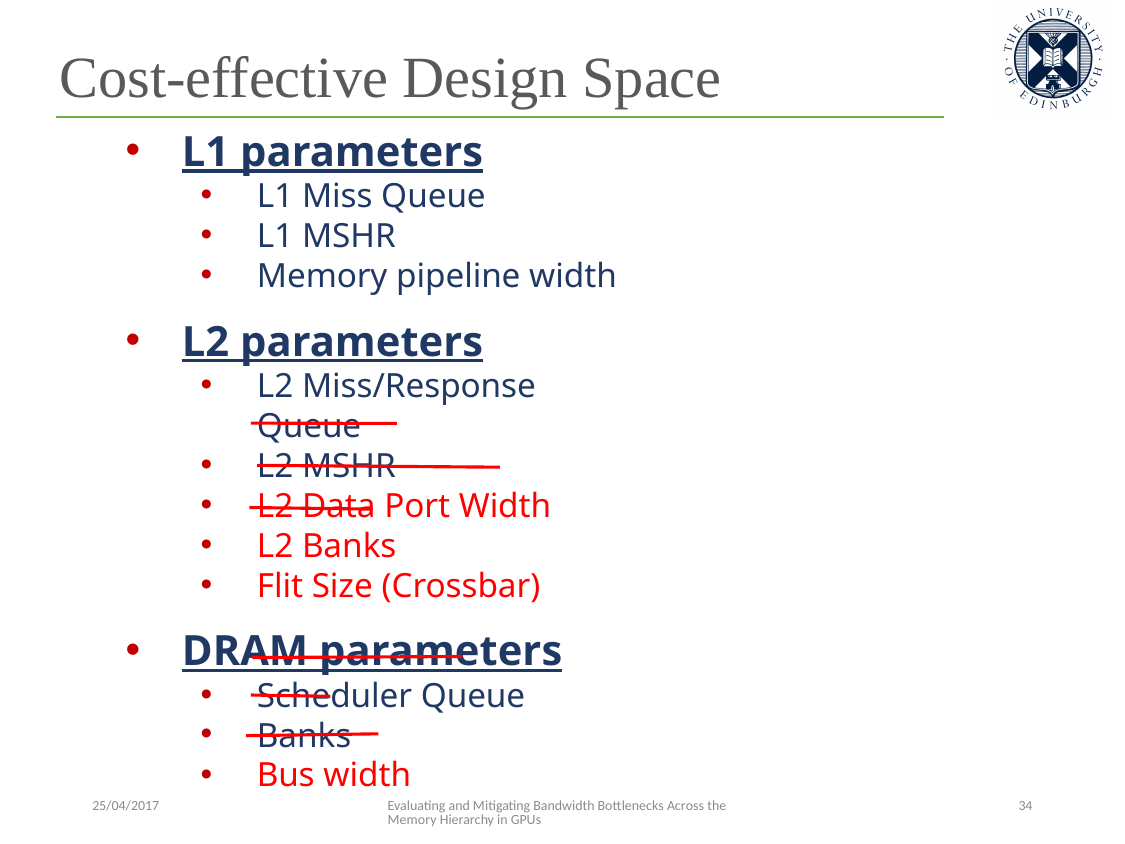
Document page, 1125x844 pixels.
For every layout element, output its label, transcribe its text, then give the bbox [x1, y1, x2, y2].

text_box Cost-effective Design Space [44, 31, 994, 116]
slide_number 34 [794, 782, 1048, 827]
text_box L1 parameters L1 Miss Queue L1 MSHR Memory pipeline width L2 parameters L2 Miss/Response Queue L2 MSHR L2 Data Port Width L2 Banks Flit Size (Crossbar) DRAM parameters Scheduler Queue Banks Bus width [110, 118, 635, 844]
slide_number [77, 782, 110, 827]
picture [994, 0, 1112, 118]
footer Evaluating and Mitigating Bandwidth Bottlenecks Across the Memory Hierarchy in GPUs [635, 782, 753, 827]
